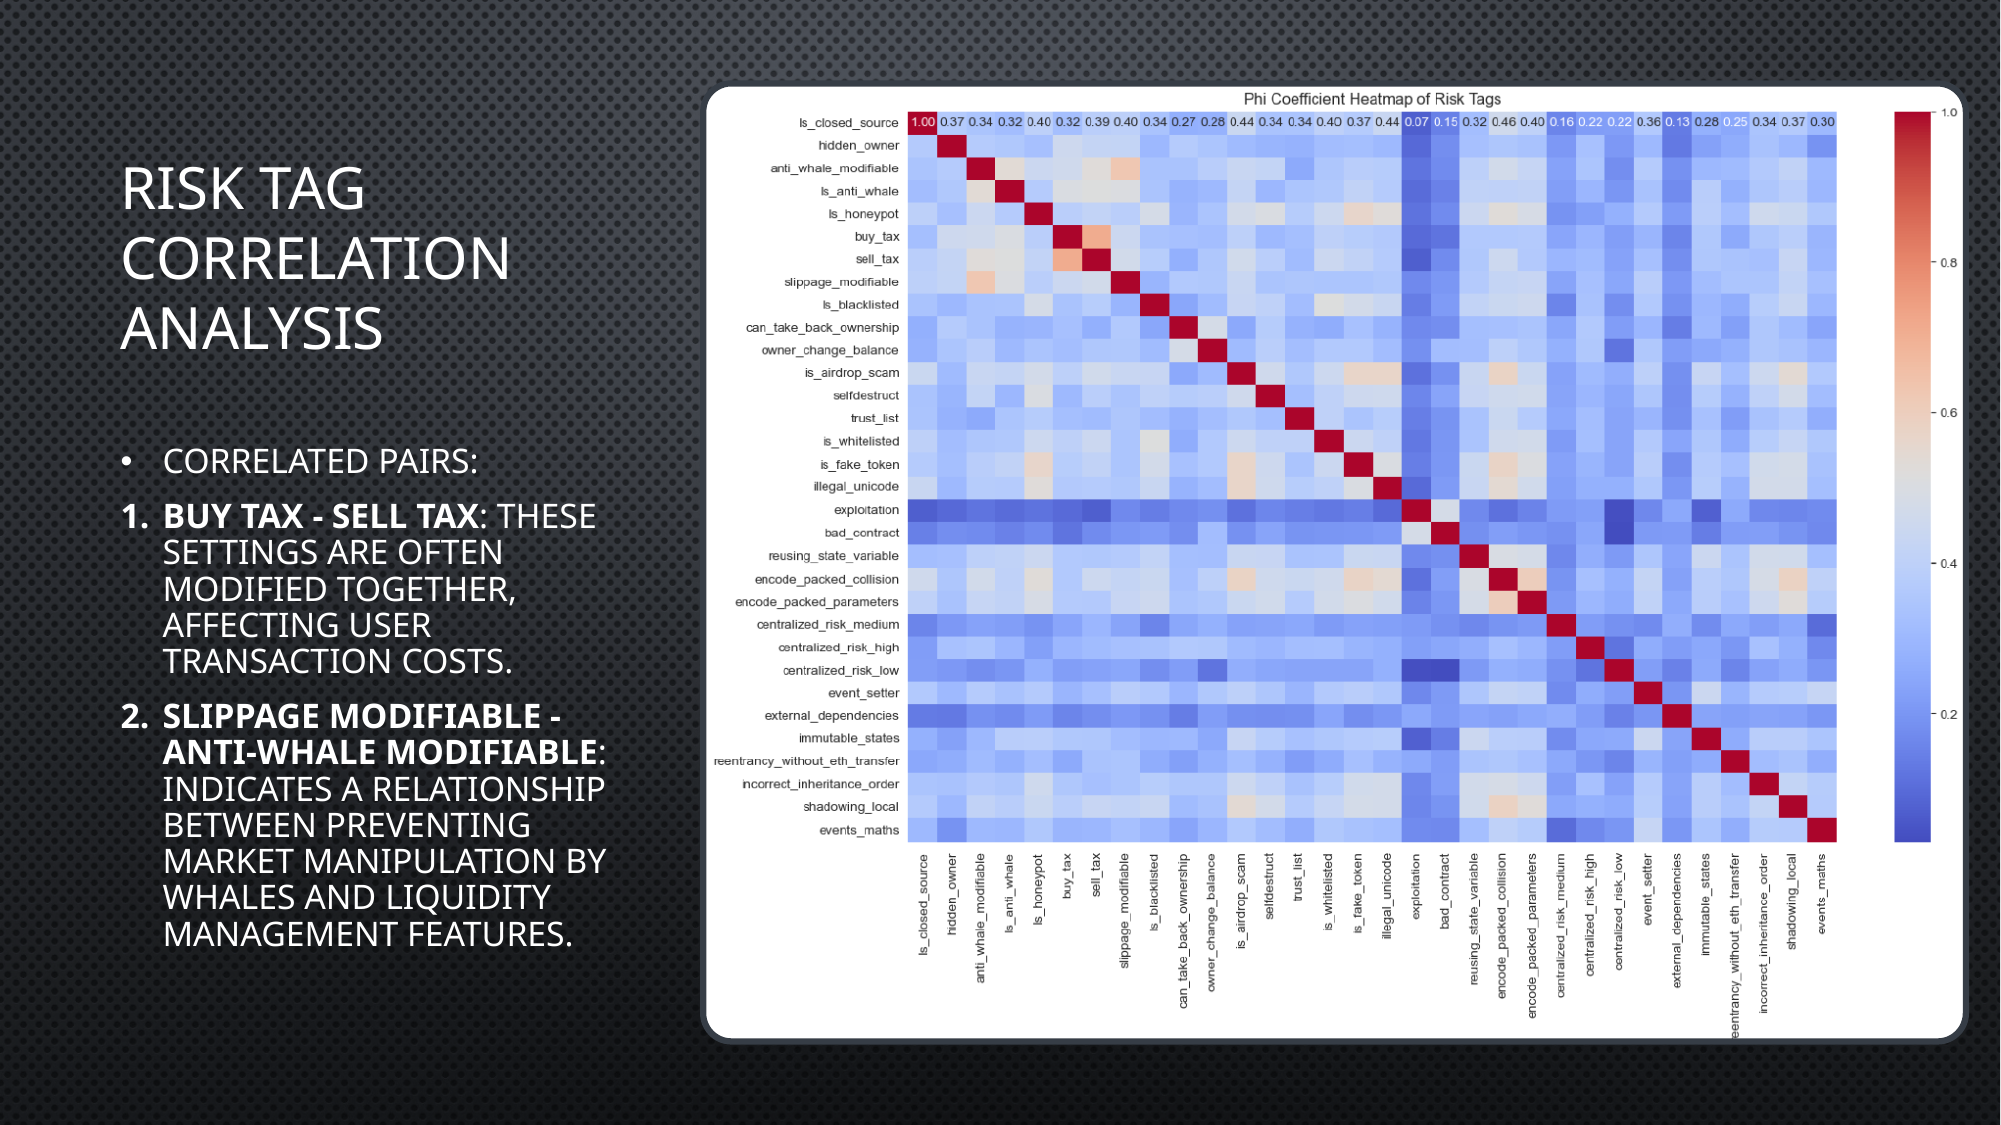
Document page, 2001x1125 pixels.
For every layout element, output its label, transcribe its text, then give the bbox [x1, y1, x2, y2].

title Risk tag correlation analysis [105, 99, 702, 413]
picture [702, 83, 1967, 1042]
list Correlated Pairs: Buy Tax - Sell Tax: These settings are often modified together, affecting user transaction costs. Slippage Modifiable - Anti-Whale Modifiable: Indicates a relationship between preventing market manipulation by whales and liquidity management features. [105, 437, 673, 966]
